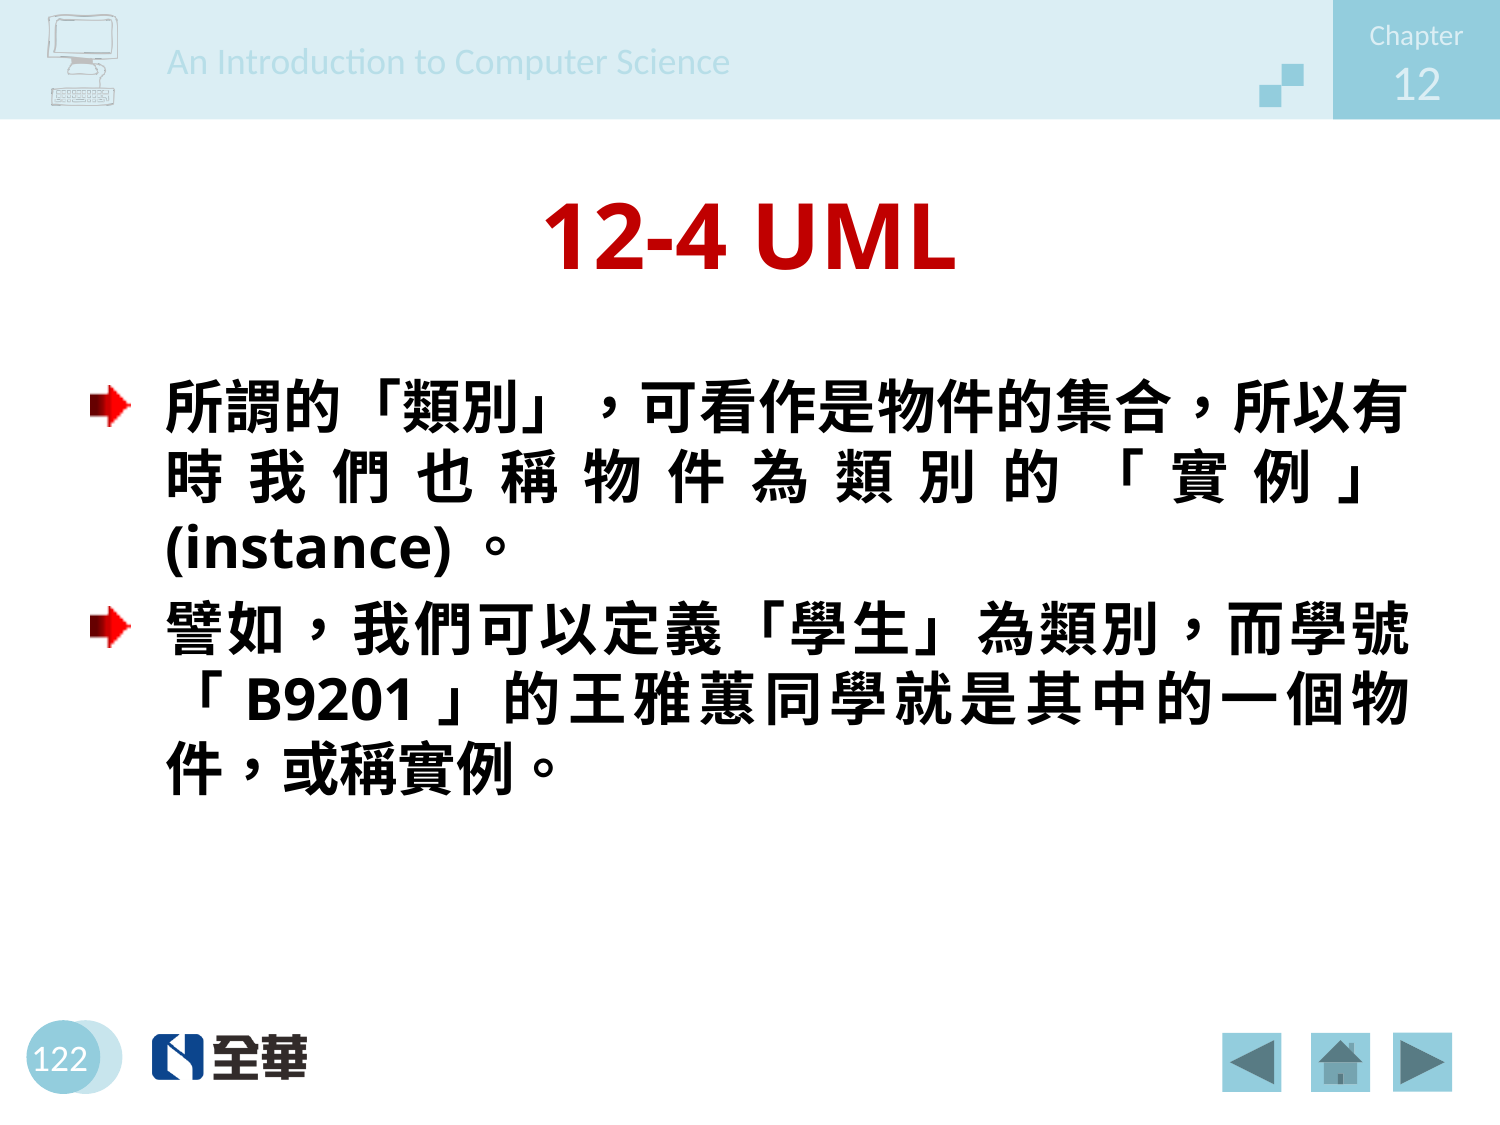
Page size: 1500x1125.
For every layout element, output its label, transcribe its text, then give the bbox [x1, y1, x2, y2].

picture [152, 1034, 307, 1080]
picture [90, 385, 131, 427]
list 所謂的「類別」，可看作是物件的集合，所以有時我們也稱物件為類別的「實例」(instance)。 譬如，我們可以定義「學生」為類別，而學號「B9201」的王雅蕙同學就是其中的一個物件，或稱實例。 [75, 363, 1425, 1005]
picture [47, 14, 118, 106]
title 12-4 UML [75, 138, 1425, 327]
picture [90, 606, 131, 648]
